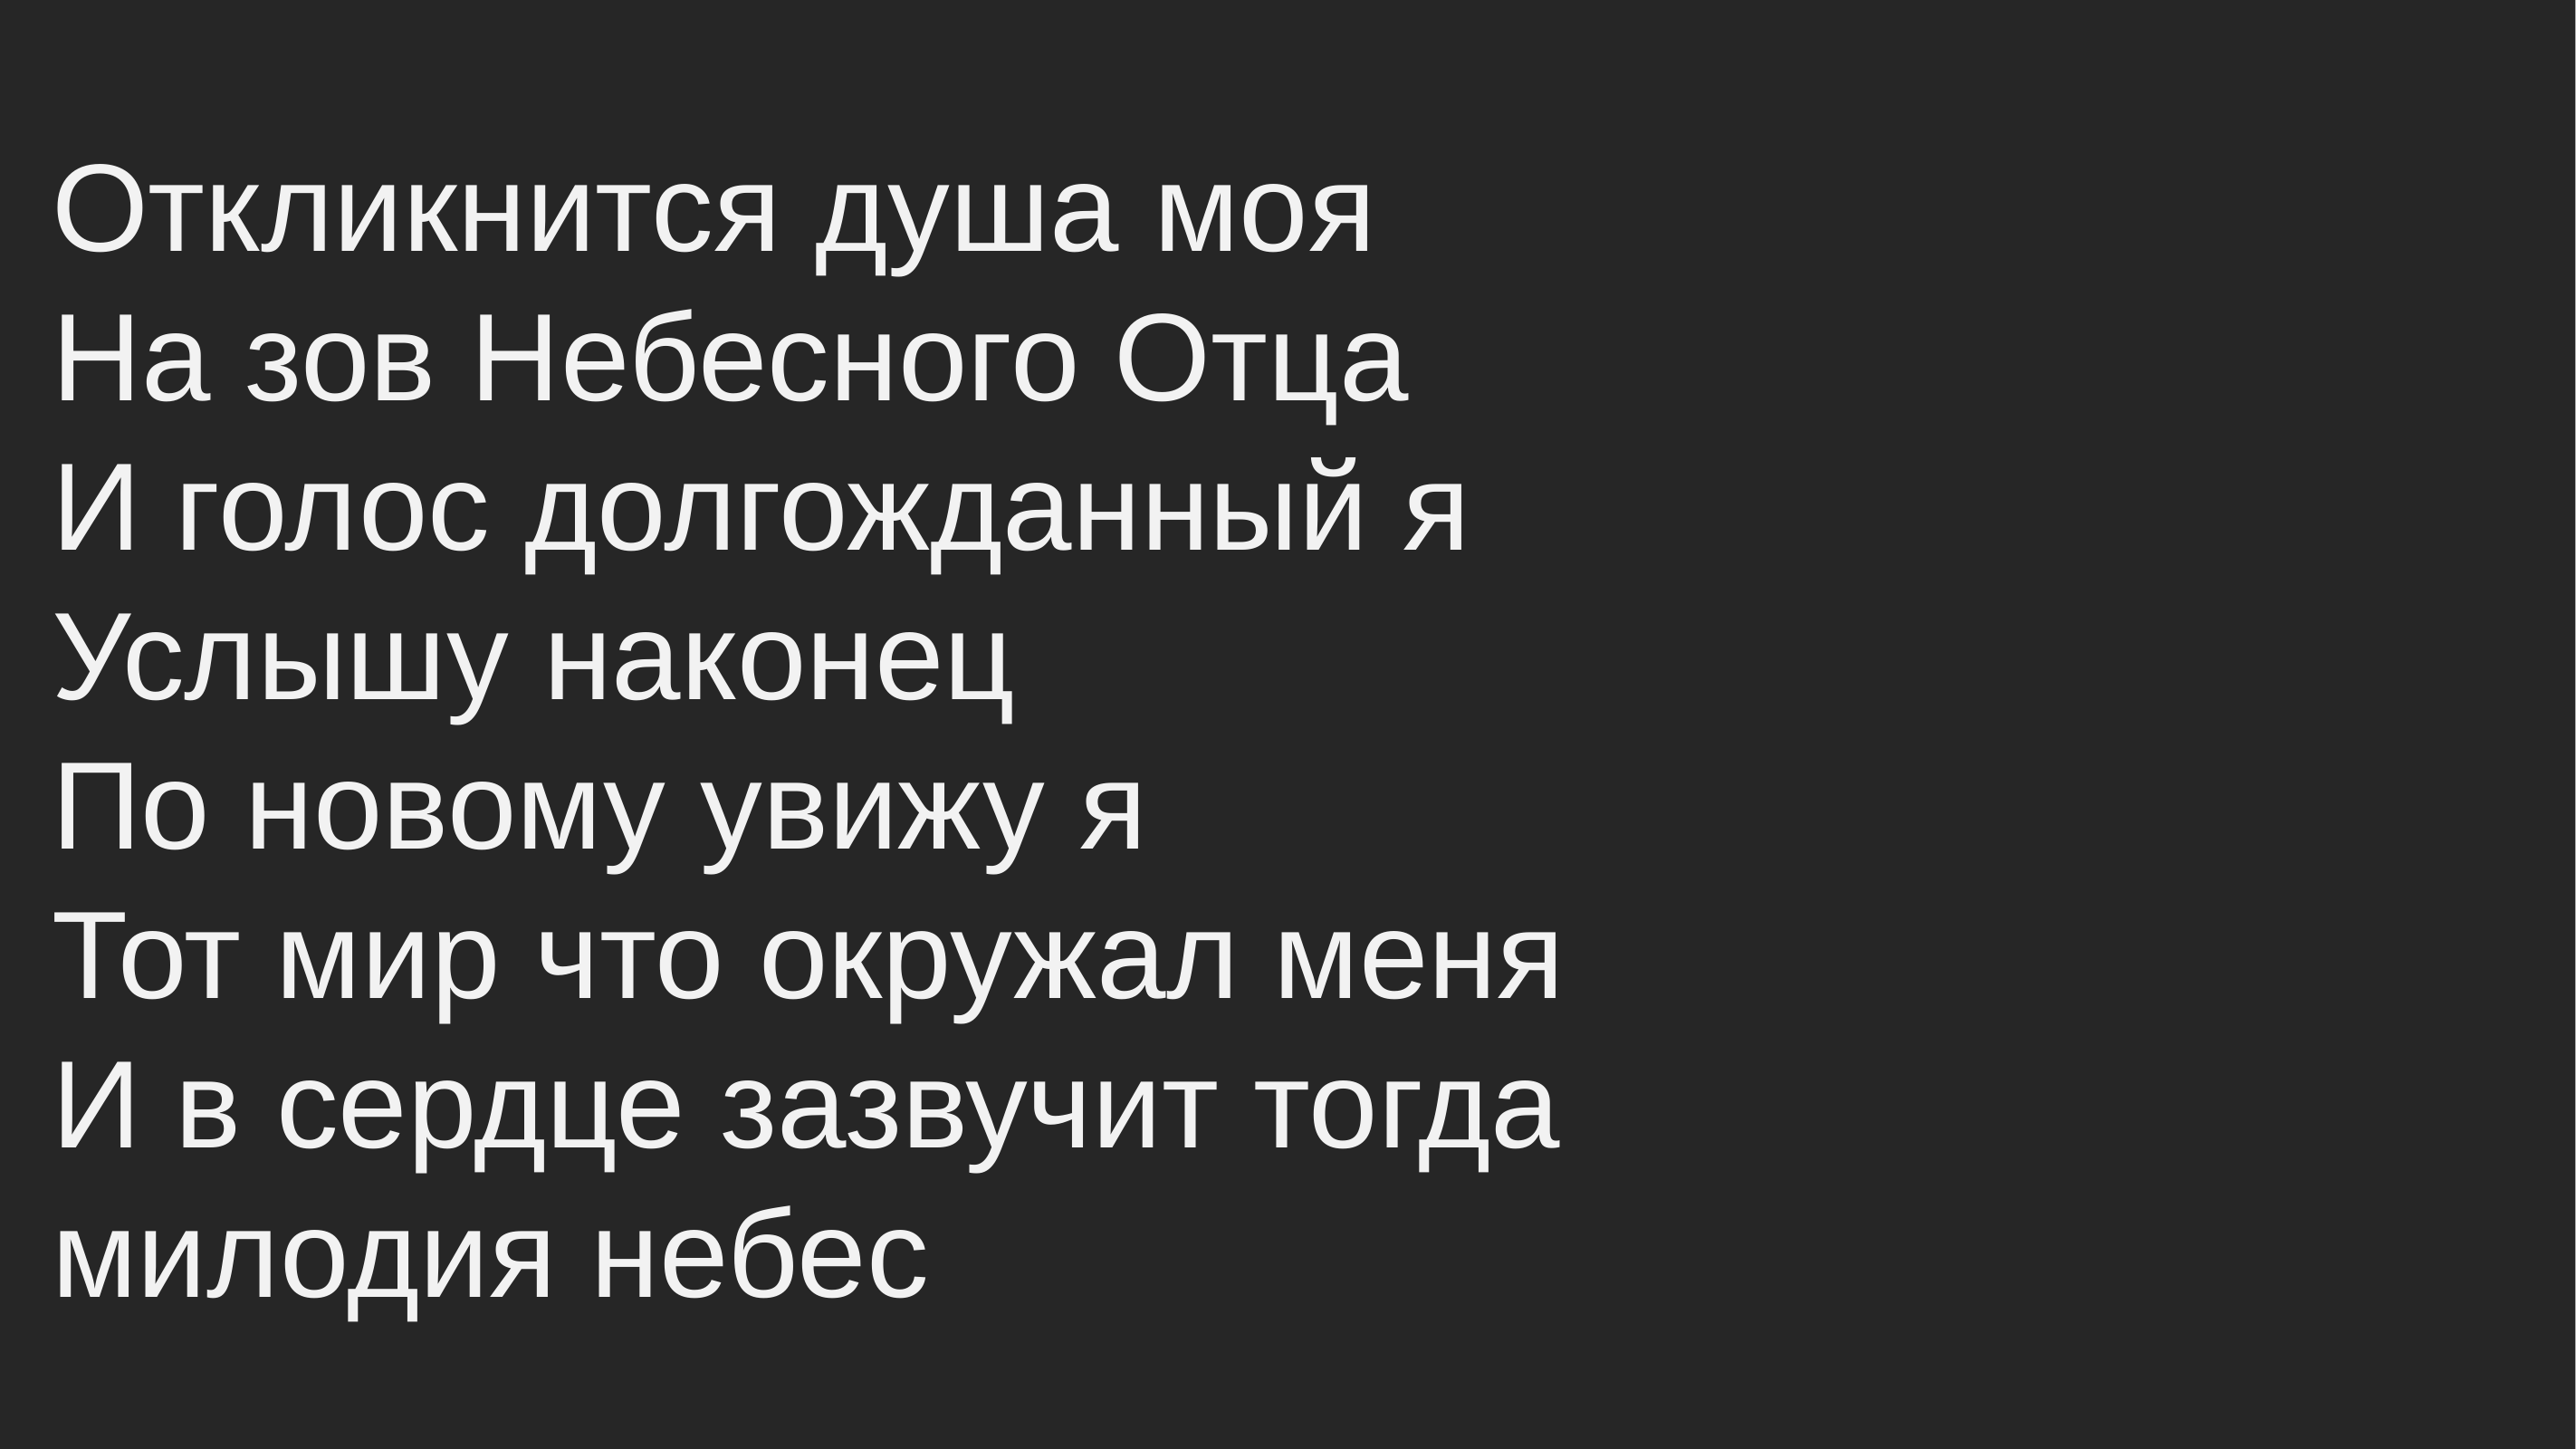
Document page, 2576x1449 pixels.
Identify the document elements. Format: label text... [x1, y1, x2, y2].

text_box Откликнится душа моя На зов Небесного Отца И голос долгожданный я Услышу наконец По новому увижу я Тот мир что окружал меня И в сердце зазвучит тогда милодия небес [52, 0, 2576, 1449]
